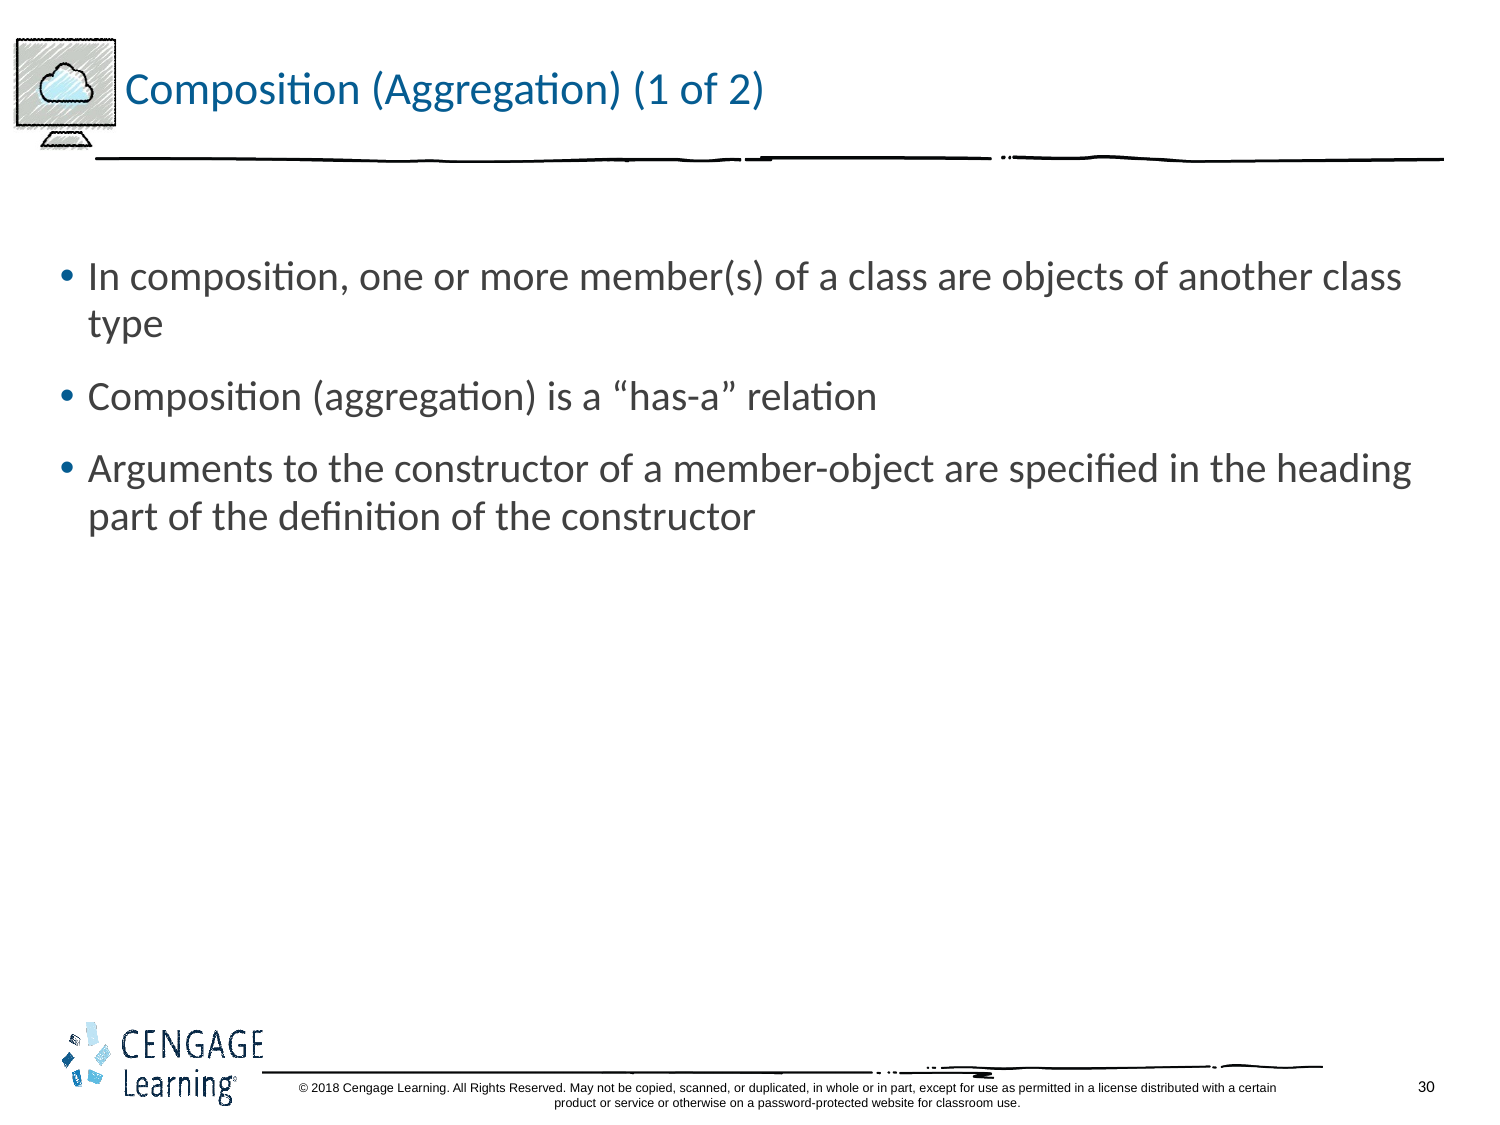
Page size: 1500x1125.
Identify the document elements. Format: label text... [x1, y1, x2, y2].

picture [95, 155, 1444, 163]
list In composition, one or more member(s) of a class are objects of another class type Composition (aggregation) is a “has-a” relation Arguments to the constructor of a member-object are specified in the heading part of the definition of the constructor [59, 252, 1441, 543]
picture [62, 1022, 1323, 1106]
title Composition (Aggregation) (1 of 2) [125, 66, 1442, 116]
picture [13, 36, 117, 151]
